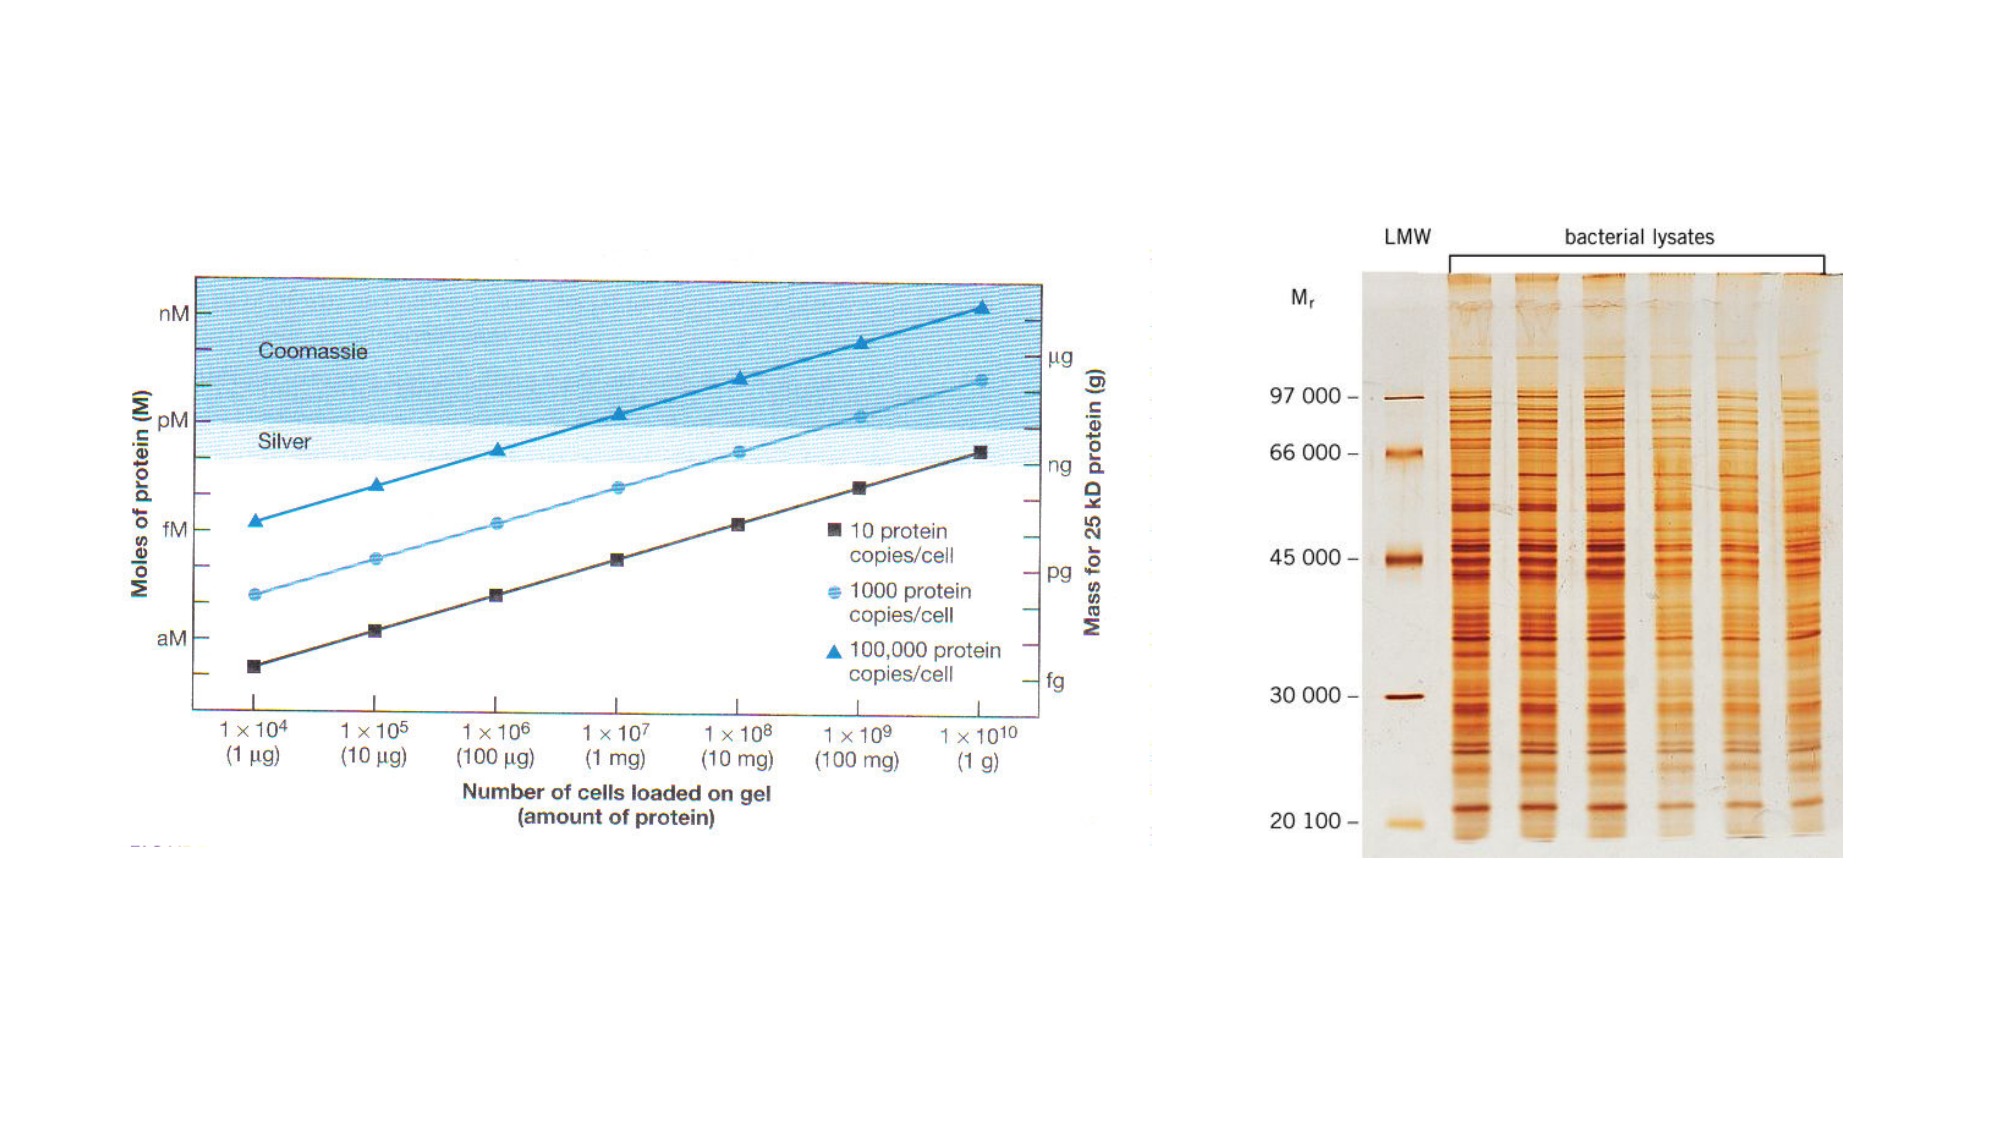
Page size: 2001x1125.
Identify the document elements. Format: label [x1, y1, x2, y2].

picture [103, 249, 1152, 847]
picture [1268, 226, 1843, 858]
